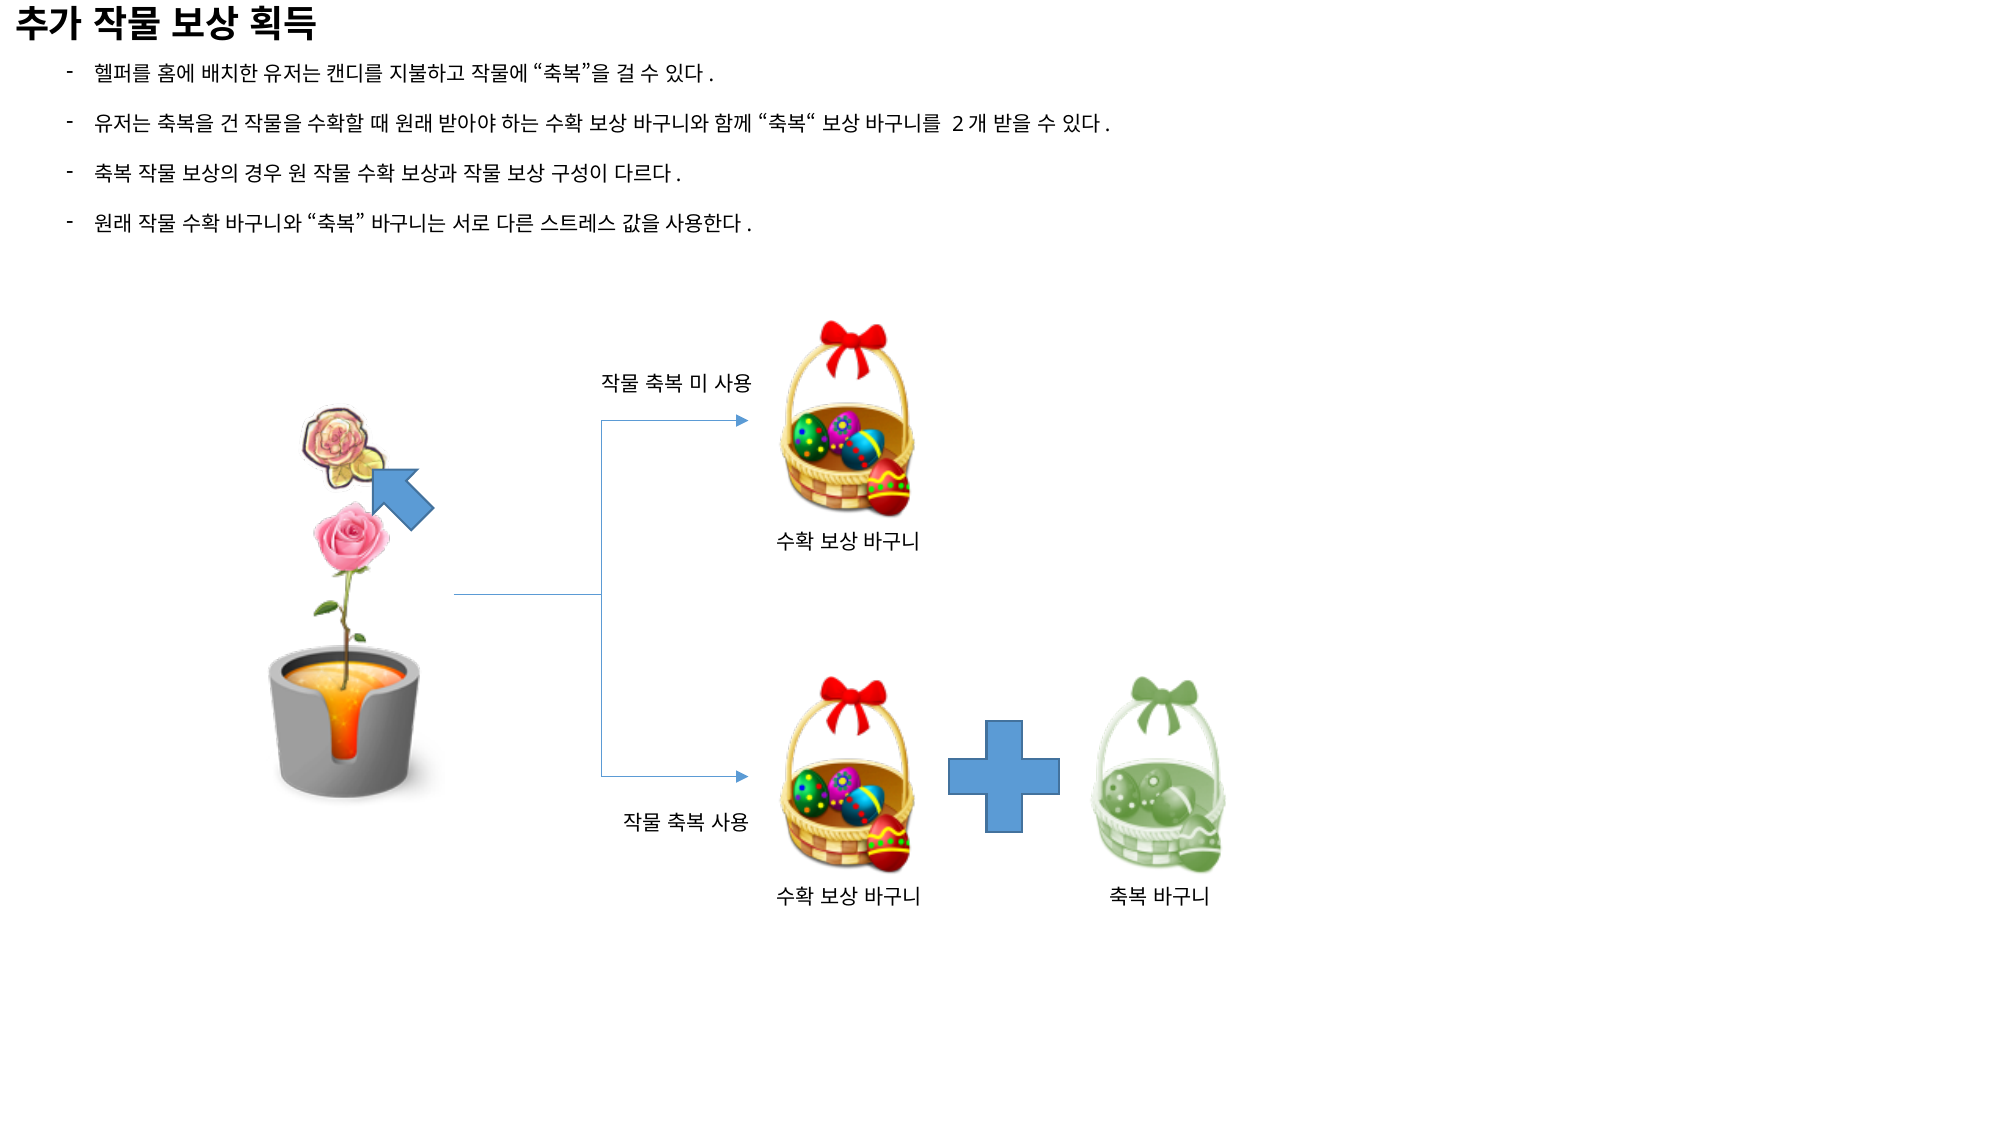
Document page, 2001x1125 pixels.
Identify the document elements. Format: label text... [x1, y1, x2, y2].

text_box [244, 400, 454, 823]
text_box 축복 바구니 [1094, 877, 1226, 917]
title 추가 작물 보상 획득 [0, 0, 2000, 54]
text_box [949, 720, 1059, 833]
picture [748, 676, 949, 877]
text_box 작물 축복 사용 [609, 802, 748, 843]
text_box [453, 594, 749, 777]
picture [748, 320, 949, 521]
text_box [453, 420, 749, 594]
text_box 수확 보상 바구니 [761, 521, 936, 561]
picture [1059, 676, 1260, 877]
text_box 수확 보상 바구니 [761, 877, 936, 917]
text_box 헬퍼를 홈에 배치한 유저는 캔디를 지불하고 작물에 “축복”을 걸 수 있다. 유저는 축복을 건 작물을 수확할 때 원래 받아야 하는 수확 보상 바구니와 함께 “축복“ 보상 바구니를 2개 받을 수 있다. 축복 작물 보상의 경우 원 작물 수확 보상과 작물 보상 구성이 다르다. 원래 작물 수확 바구니와 “축복” 바구니는 서로 다른 스트레스 값을 사용한다. [51, 53, 1126, 244]
text_box 작물 축복 미 사용 [587, 363, 748, 404]
